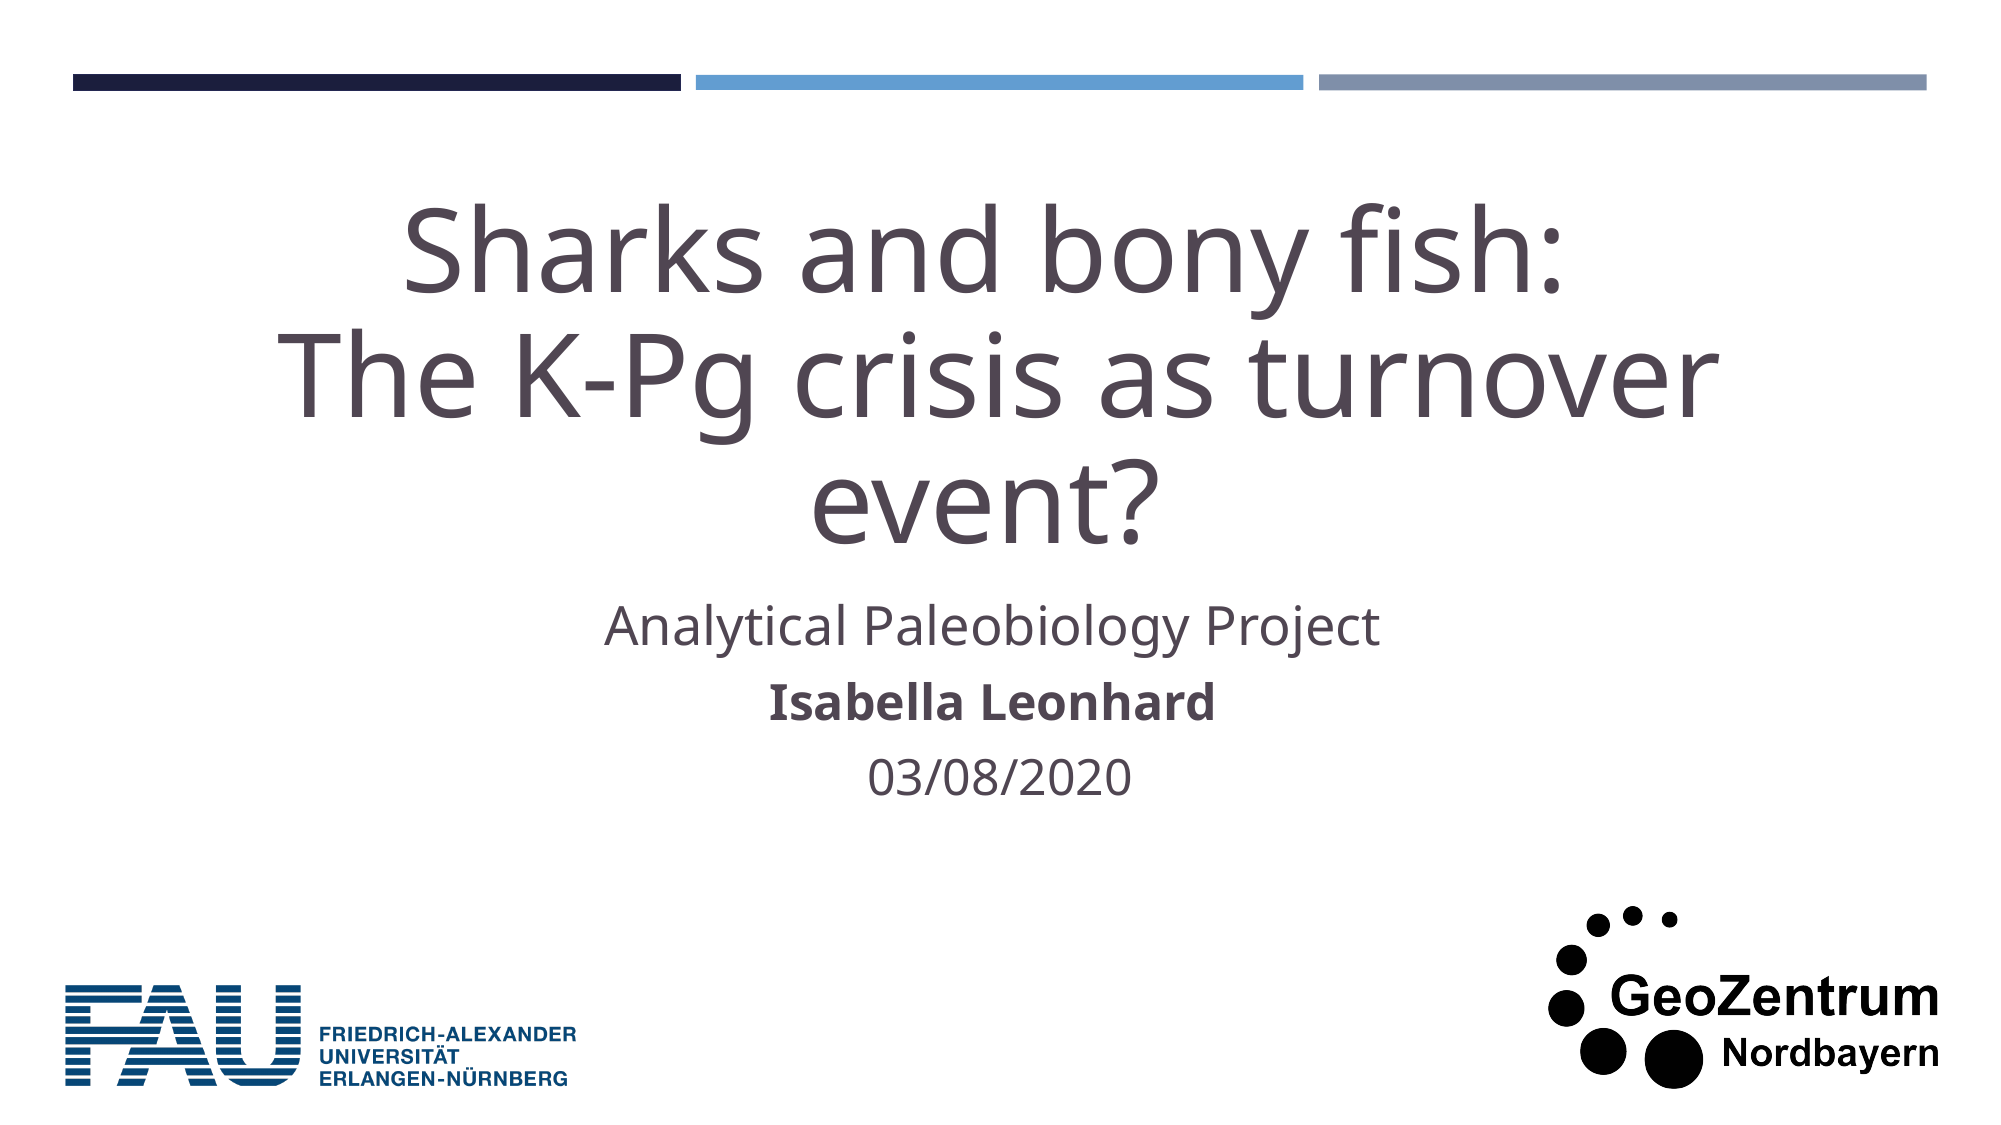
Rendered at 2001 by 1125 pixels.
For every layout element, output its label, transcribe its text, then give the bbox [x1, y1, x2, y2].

subtitle Analytical Paleobiology Project Isabella Leonhard 03/08/2020 [249, 590, 1750, 863]
picture [62, 982, 579, 1089]
picture [1548, 906, 1938, 1089]
title Sharks and bony fish: The K-Pg crisis as turnover event? [249, 184, 1750, 576]
